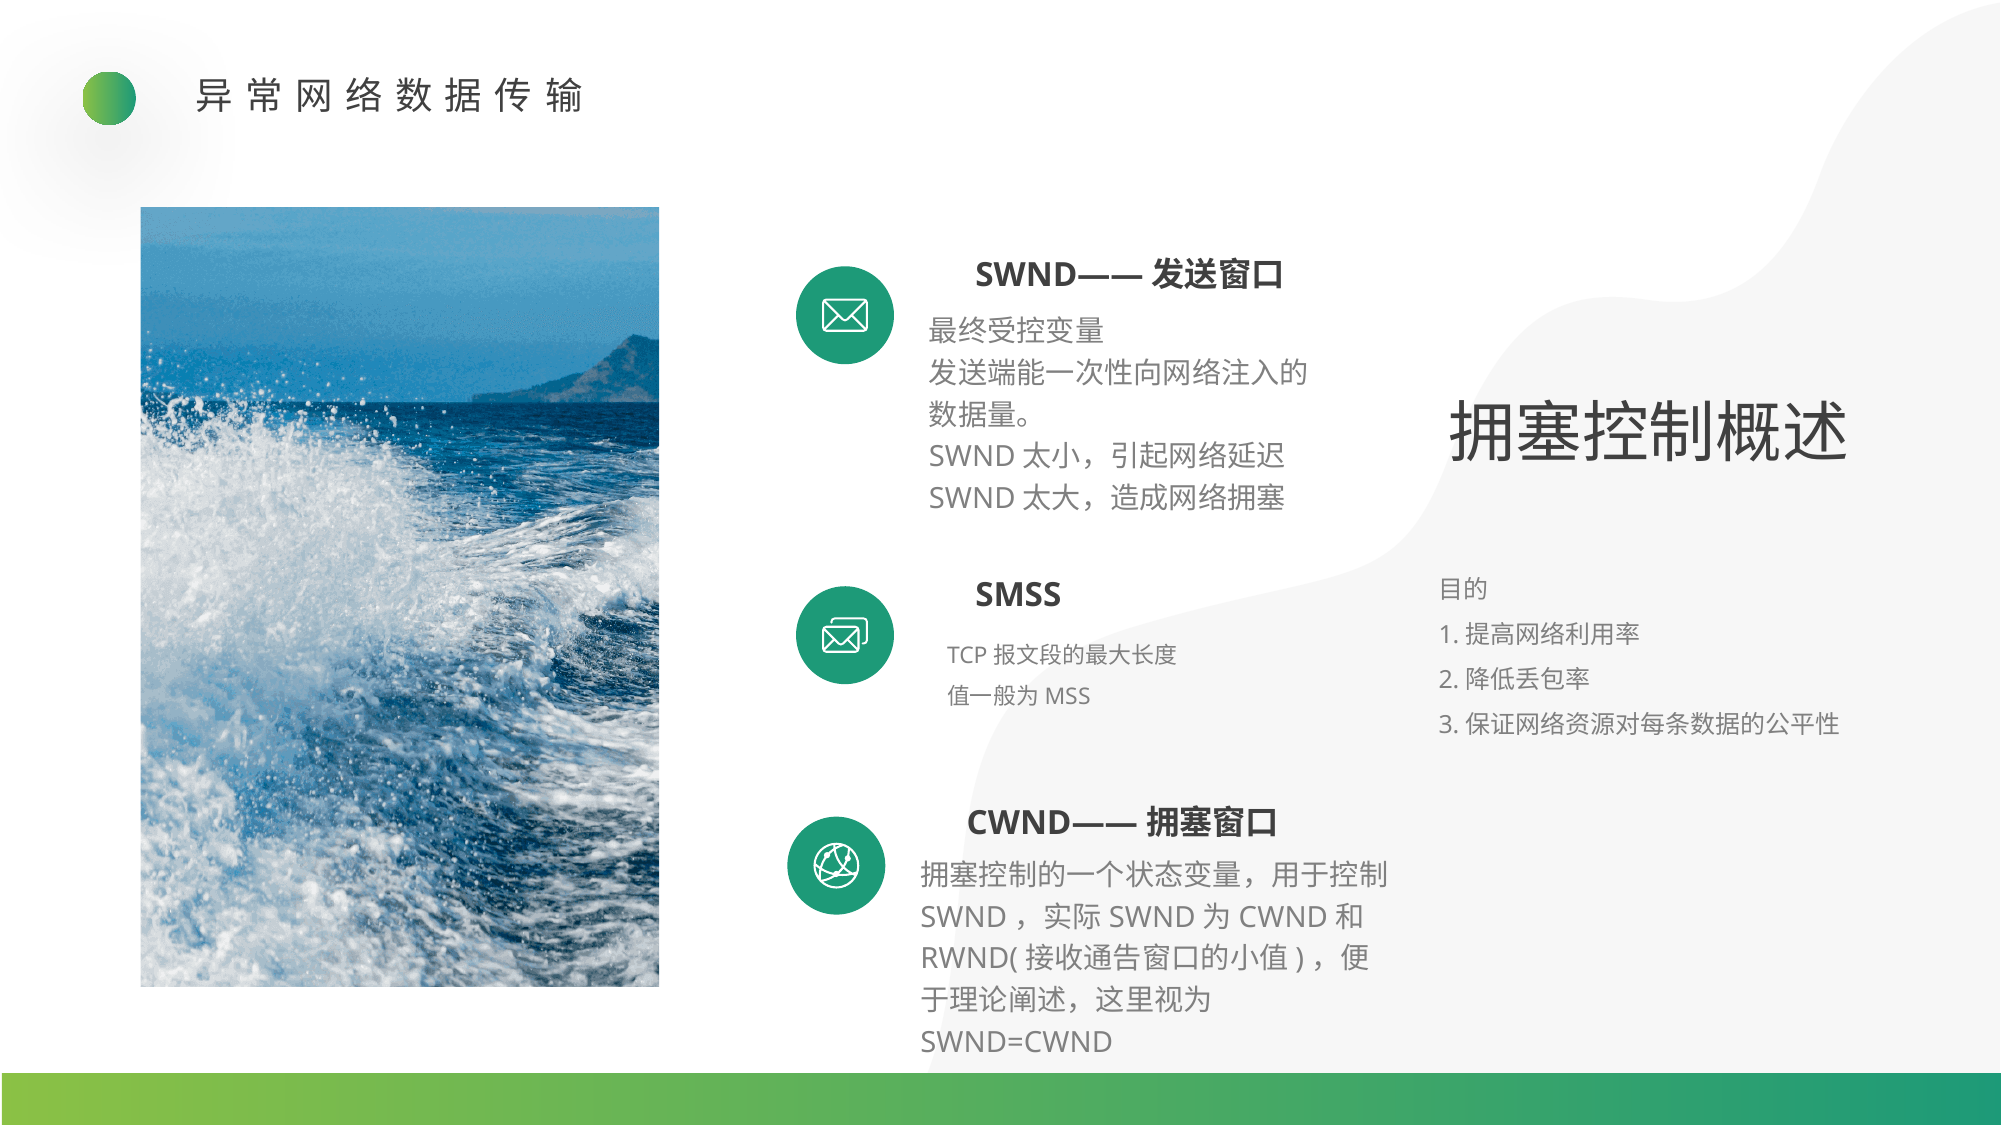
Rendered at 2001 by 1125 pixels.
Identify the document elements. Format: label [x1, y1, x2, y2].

text_box [1, 2, 2000, 1125]
